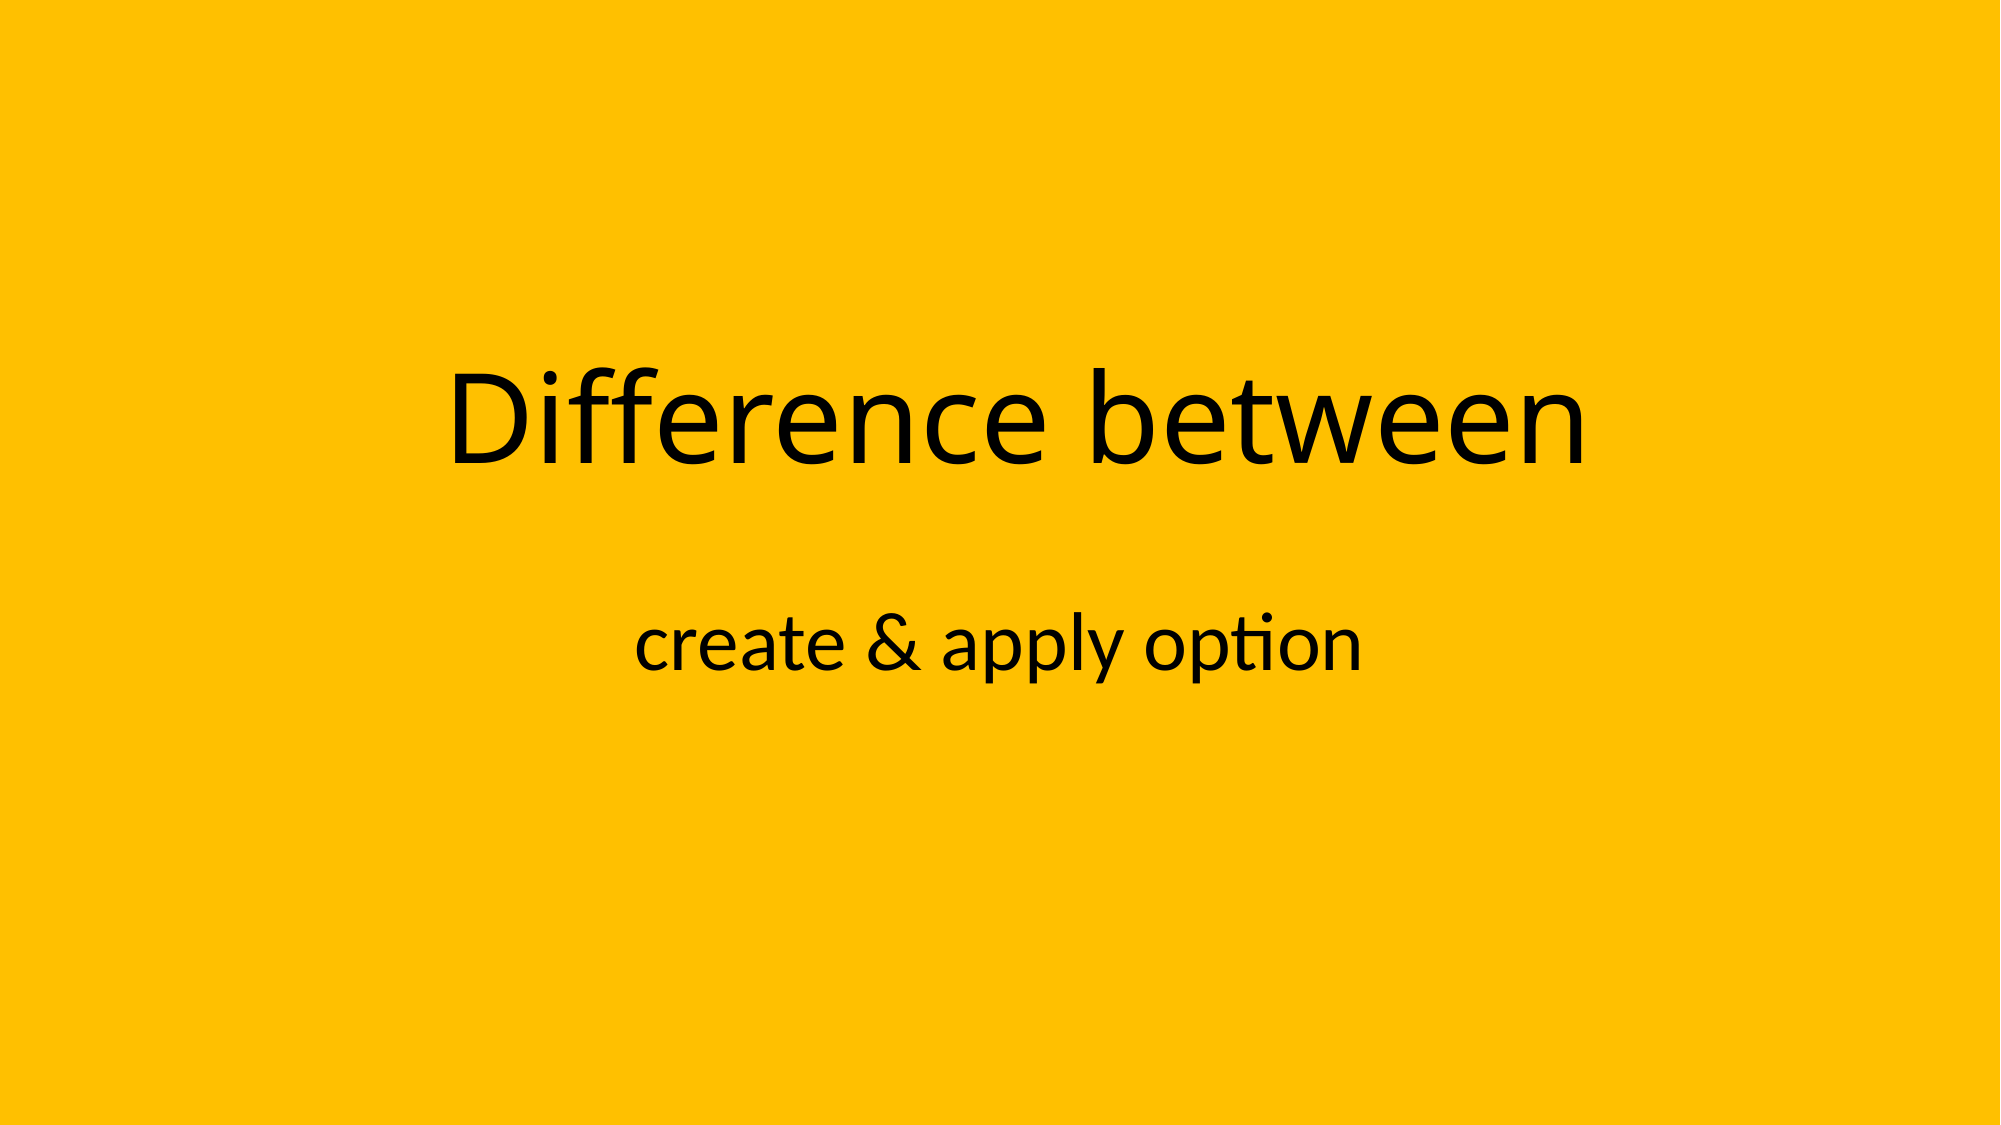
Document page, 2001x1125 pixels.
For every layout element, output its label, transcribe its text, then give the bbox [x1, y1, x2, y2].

subtitle create & apply option [249, 590, 1750, 863]
title Difference between [249, 184, 1819, 499]
